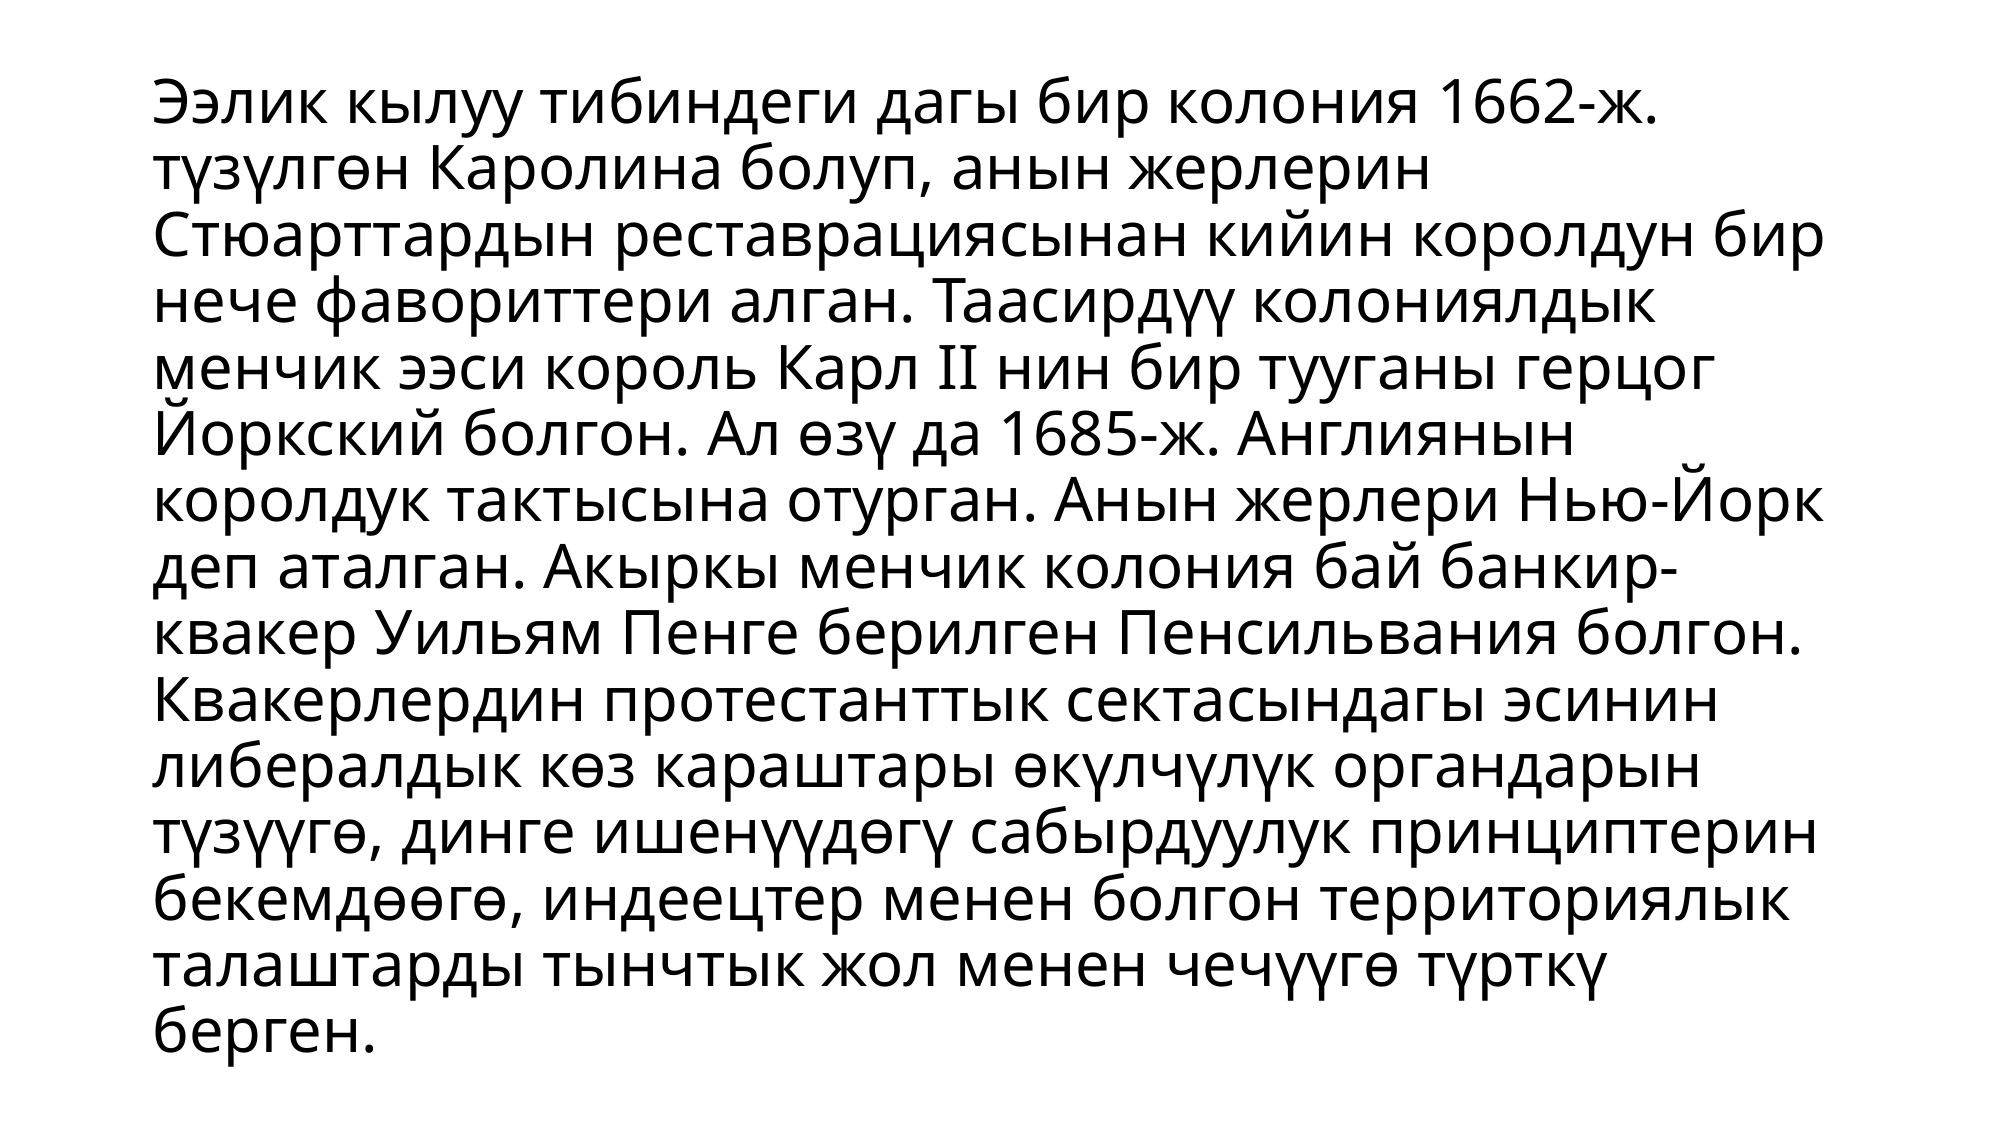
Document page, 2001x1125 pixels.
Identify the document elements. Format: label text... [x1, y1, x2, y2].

title Ээлик кылуу тибиндеги дагы бир колония 1662-ж. түзүлгөн Каролина болуп, анын жерлерин Стюарттардын реставрациясынан кийин королдун бир нече фавориттери алган. Таасирдүү колониялдык менчик ээси король Карл II нин бир тууганы герцог Йоркский болгон. Ал өзү да 1685-ж. Англиянын королдук тактысына отурган. Анын жерлери Нью-Йорк деп аталган. Акыркы менчик колония бай банкир-квакер Уильям Пенге берилген Пенсильвания болгон. Квакерлердин протестанттык сектасындагы эсинин либералдык көз караштары өкүлчүлүк органдарын түзүүгө, динге ишенүүдөгү сабырдуулук принциптерин бекемдөөгө, индеецтер менен болгон территориялык талаштарды тынчтык жол менен чечүүгө түрткү берген. [137, 59, 1863, 1077]
